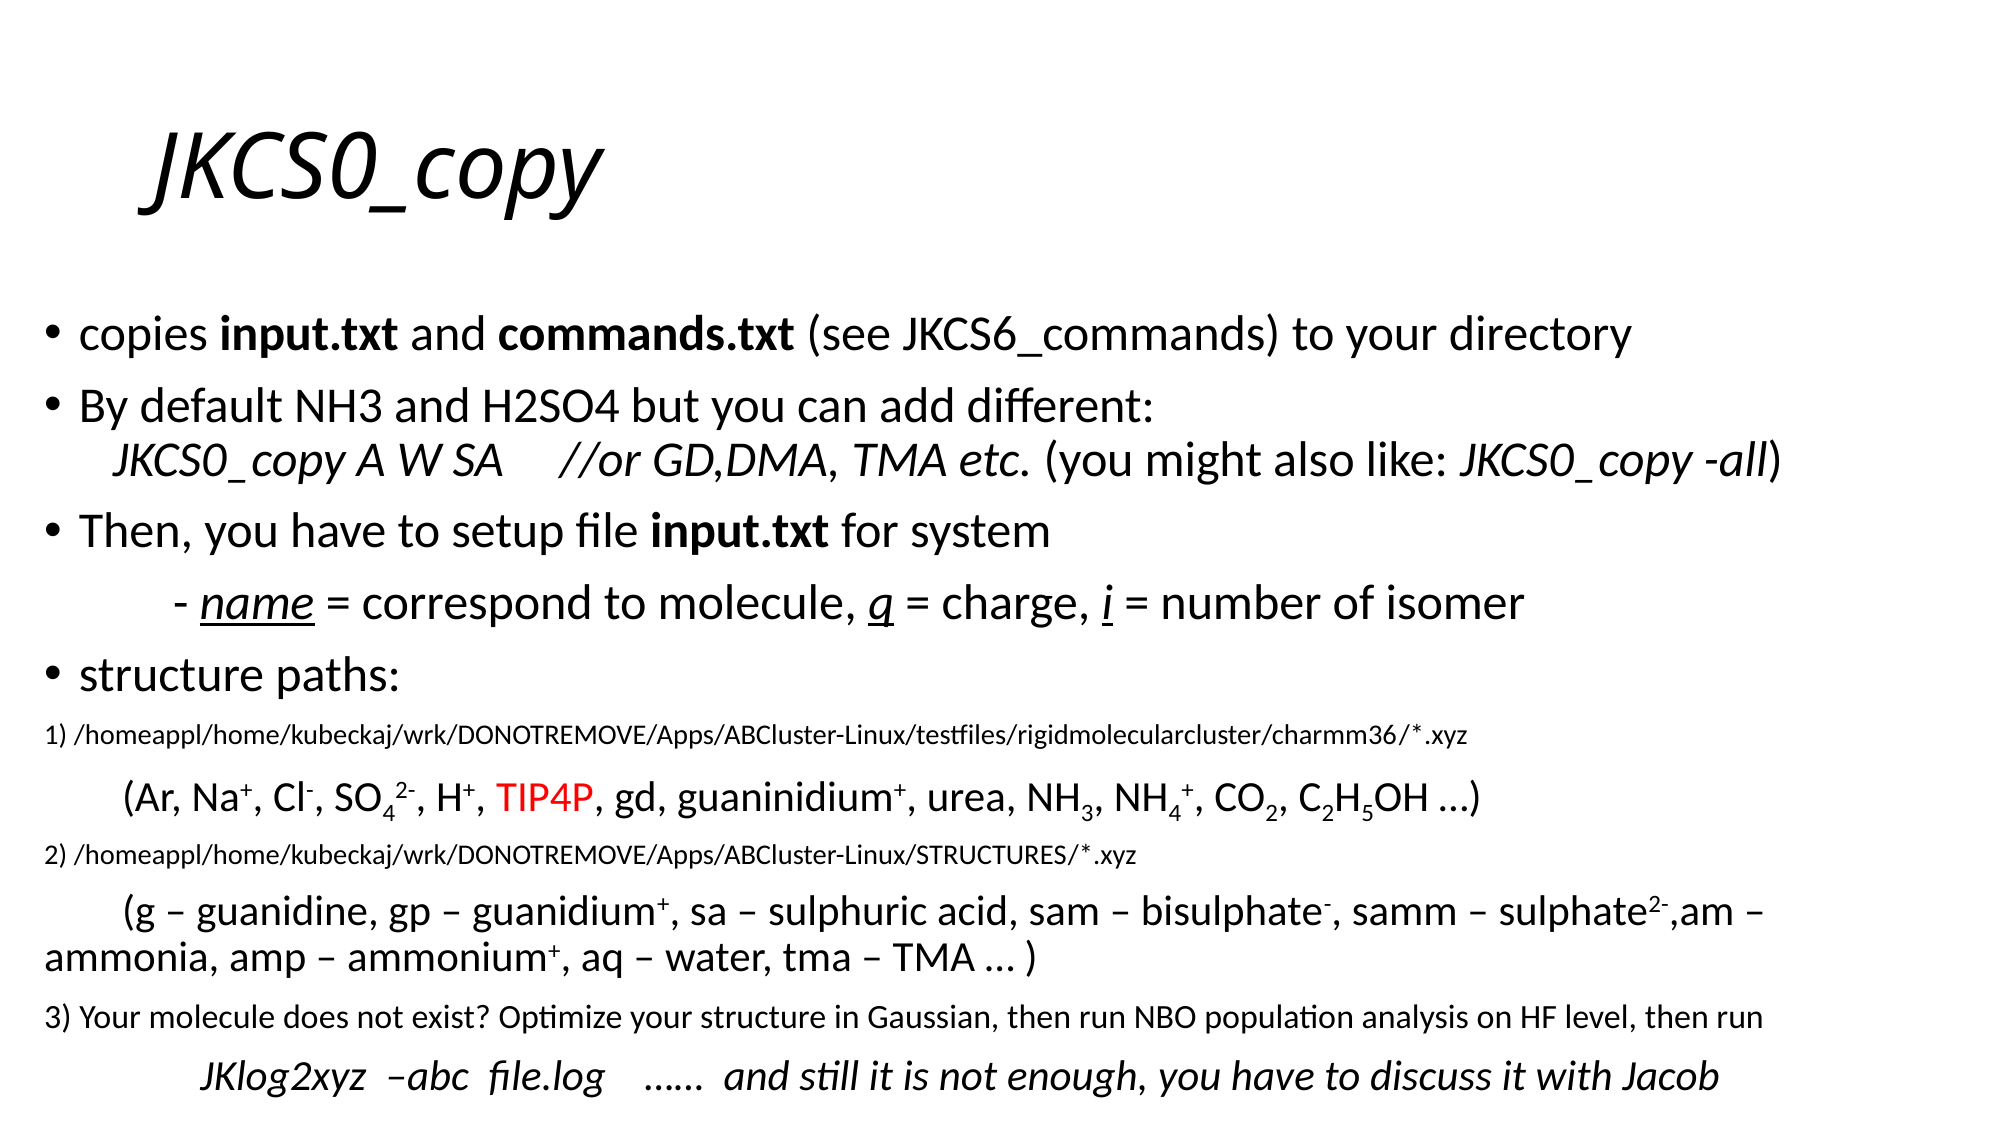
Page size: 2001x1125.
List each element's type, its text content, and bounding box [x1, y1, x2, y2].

list copies input.txt and commands.txt (see JKCS6_commands) to your directory By default NH3 and H2SO4 but you can add different: JKCS0_copy A W SA //or GD,DMA, TMA etc. (you might also like: JKCS0_copy -all) Then, you have to setup file input.txt for system - name = correspond to molecule, q = charge, i = number of isomer structure paths: 1) /homeappl/home/kubeckaj/wrk/DONOTREMOVE/Apps/ABCluster-Linux/testfiles/rigidmolecularcluster/charmm36/*.xyz (Ar, Na+, Cl-, SO42-, H+, TIP4P, gd, guaninidium+, urea, NH3, NH4+, CO2, C2H5OH …) 2) /homeappl/home/kubeckaj/wrk/DONOTREMOVE/Apps/ABCluster-Linux/STRUCTURES/*.xyz (g – guanidine, gp – guanidium+, sa – sulphuric acid, sam – bisulphate-, samm – sulphate2-,am – ammonia, amp – ammonium+, aq – water, tma – TMA … ) 3) Your molecule does not exist? Optimize your structure in Gaussian, then run NBO population analysis on HF level, then run JKlog2xyz –abc file.log …… and still it is not enough, you have to discuss it with Jacob [29, 299, 1970, 1125]
title JKCS0_copy [137, 59, 1863, 278]
